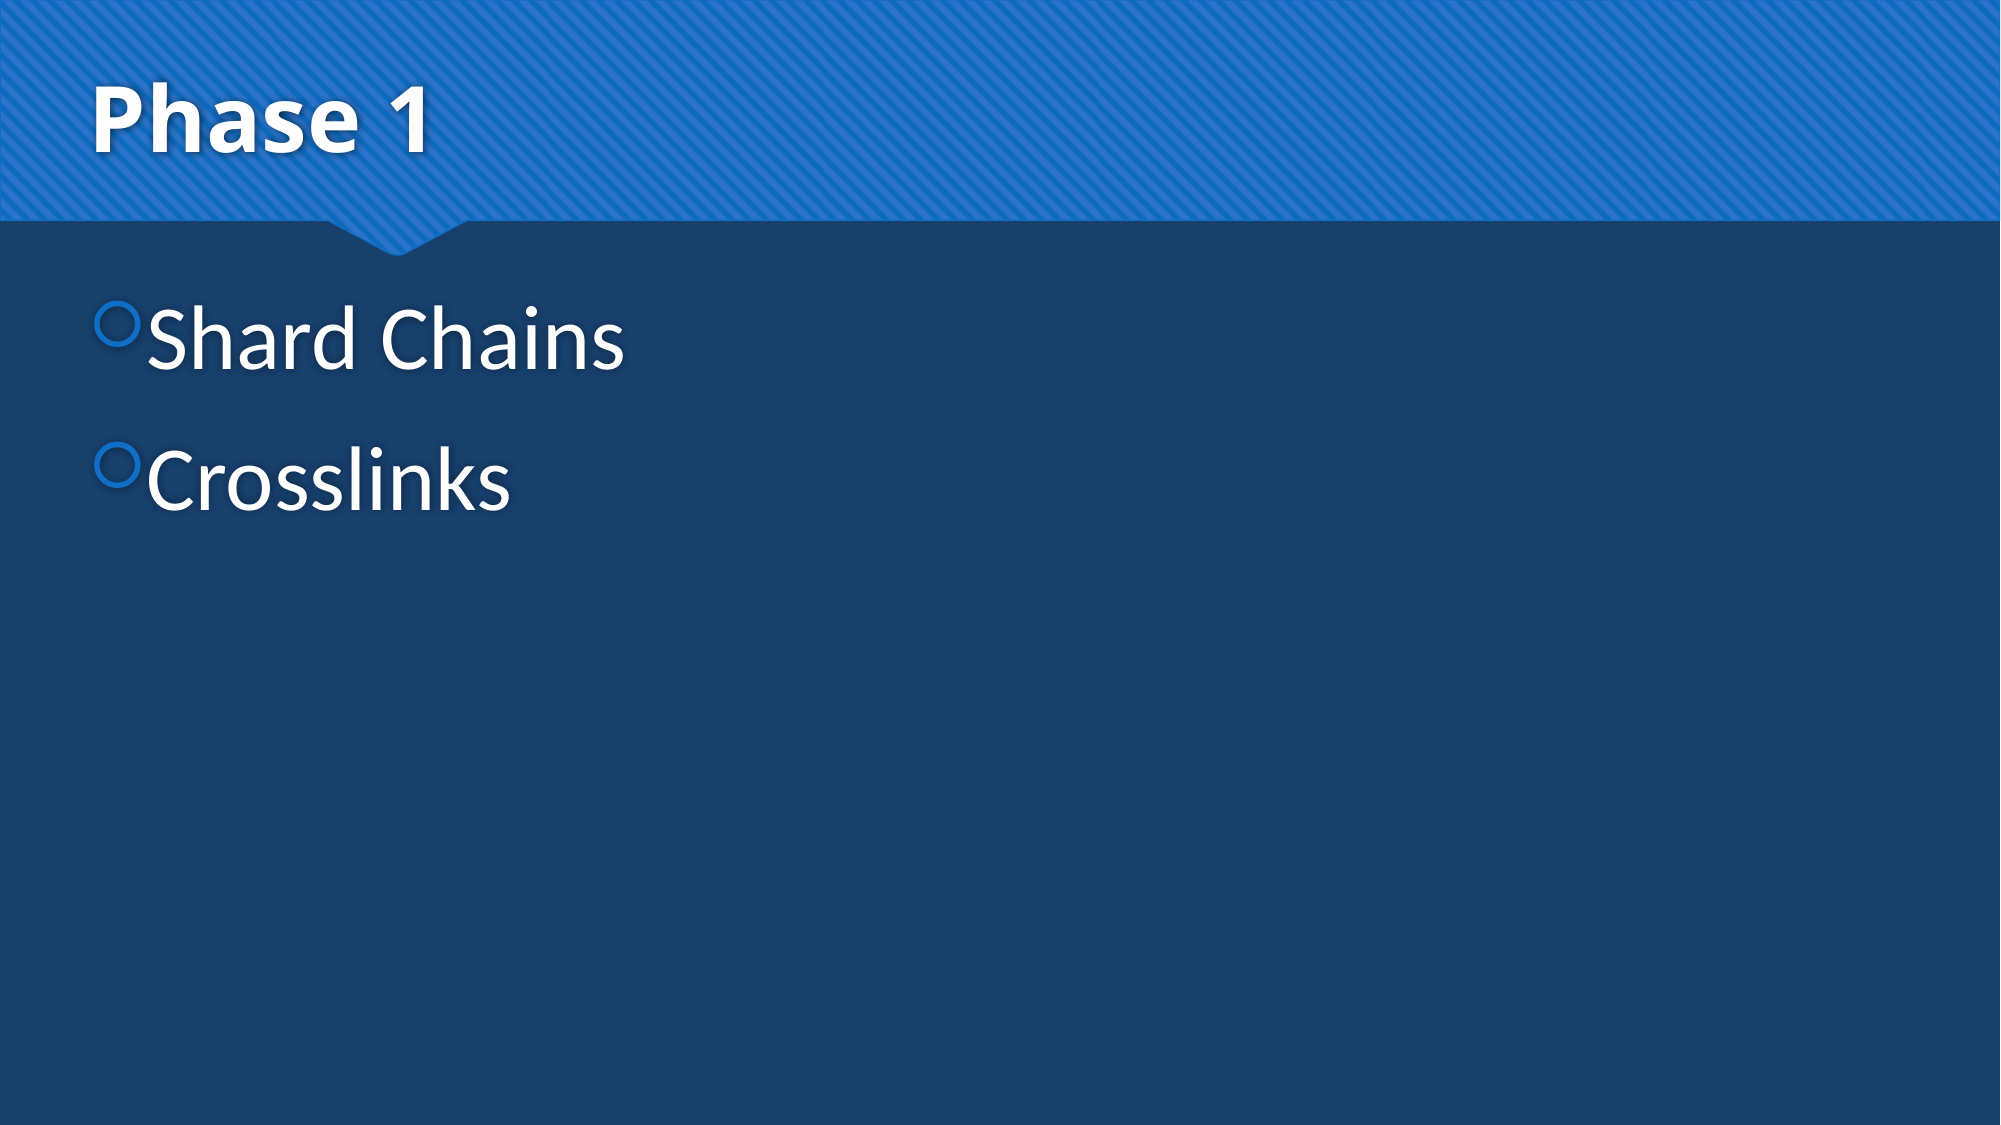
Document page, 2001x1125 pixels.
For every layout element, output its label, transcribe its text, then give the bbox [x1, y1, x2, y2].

title Phase 1 [74, 19, 1926, 179]
list Shard Chains Crosslinks [74, 270, 1926, 990]
